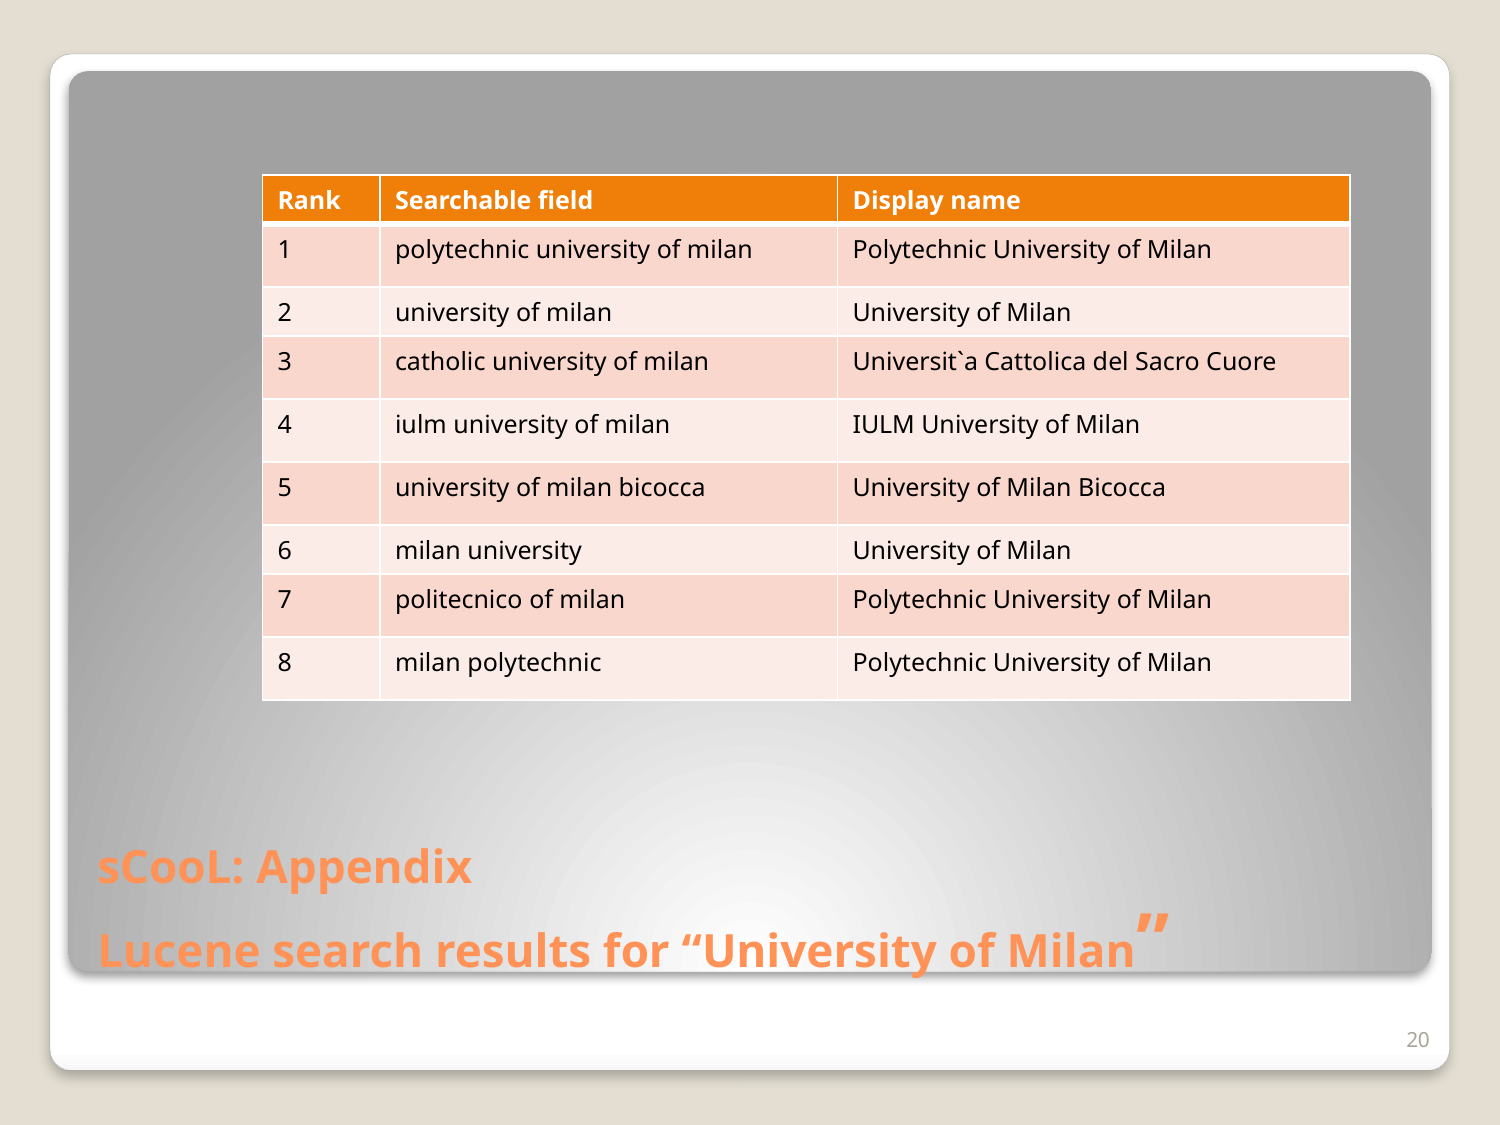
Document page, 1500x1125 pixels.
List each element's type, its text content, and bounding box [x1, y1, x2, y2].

table_cell 2 [263, 288, 379, 335]
table_cell 7 [263, 575, 379, 636]
table_cell University of Milan [838, 526, 1349, 573]
table_cell Polytechnic University of Milan [838, 227, 1349, 286]
table_cell politecnico of milan [381, 575, 837, 636]
table_cell IULM University of Milan [838, 400, 1349, 461]
table_cell Polytechnic University of Milan [838, 575, 1349, 636]
table_cell university of milan bicocca [381, 463, 837, 524]
table_cell University of Milan Bicocca [838, 463, 1349, 524]
table_cell 1 [263, 227, 379, 286]
table_cell iulm university of milan [381, 400, 837, 461]
table_cell University of Milan [838, 288, 1349, 335]
table_cell 8 [263, 638, 379, 699]
table_cell university of milan [381, 288, 837, 335]
table_cell Polytechnic University of Milan [838, 638, 1349, 699]
slide_number 20 [1369, 1002, 1445, 1063]
table_cell milan polytechnic [381, 638, 837, 699]
table_cell 3 [263, 337, 379, 398]
table_cell milan university [381, 526, 837, 573]
table_header Display name [838, 176, 1349, 221]
table_header Searchable field [381, 176, 837, 221]
table_header Rank [263, 176, 379, 221]
table_cell catholic university of milan [381, 337, 837, 398]
table_cell 4 [263, 400, 379, 461]
table_cell polytechnic university of milan [381, 227, 837, 286]
table_cell 5 [263, 463, 379, 524]
title sCooL: Appendix Lucene search results for “University of Milan” [82, 817, 1425, 990]
table_cell Universit`a Cattolica del Sacro Cuore [838, 337, 1349, 398]
table_cell 6 [263, 526, 379, 573]
